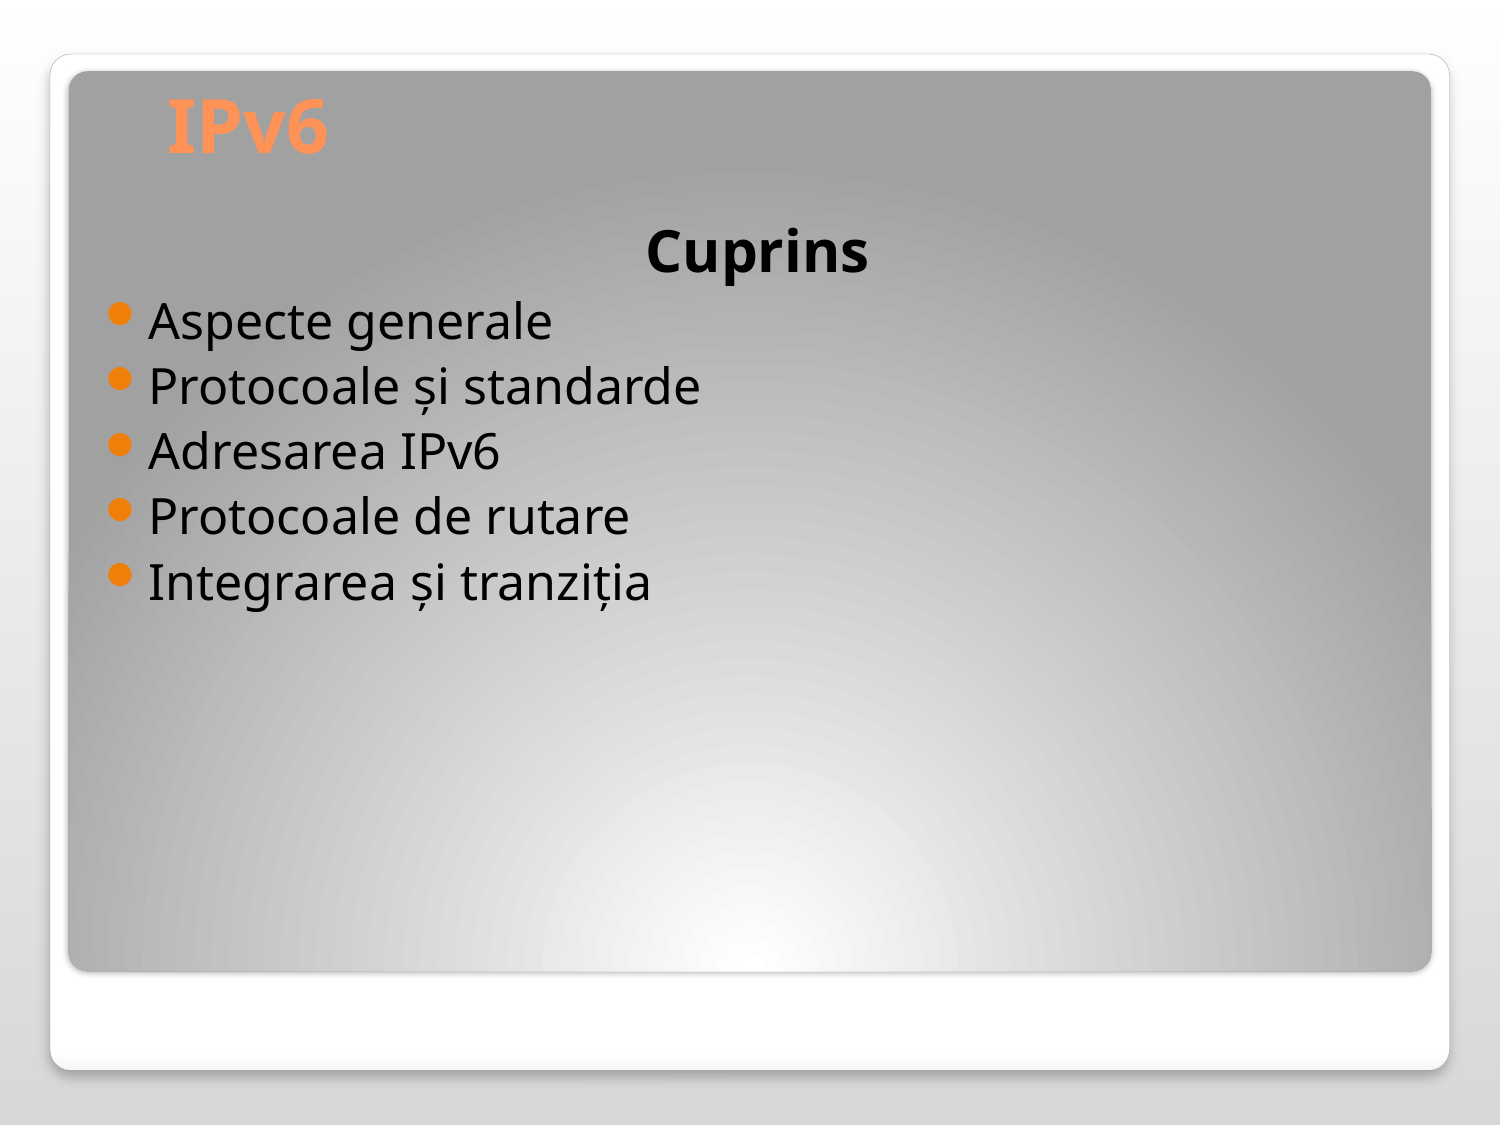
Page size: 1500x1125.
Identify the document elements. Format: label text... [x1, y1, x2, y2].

list Cuprins Aspecte generale Protocoale şi standarde Adresarea IPv6 Protocoale de rutare Integrarea şi tranziţia [75, 199, 1425, 1005]
title IPv6 [152, 45, 1425, 176]
